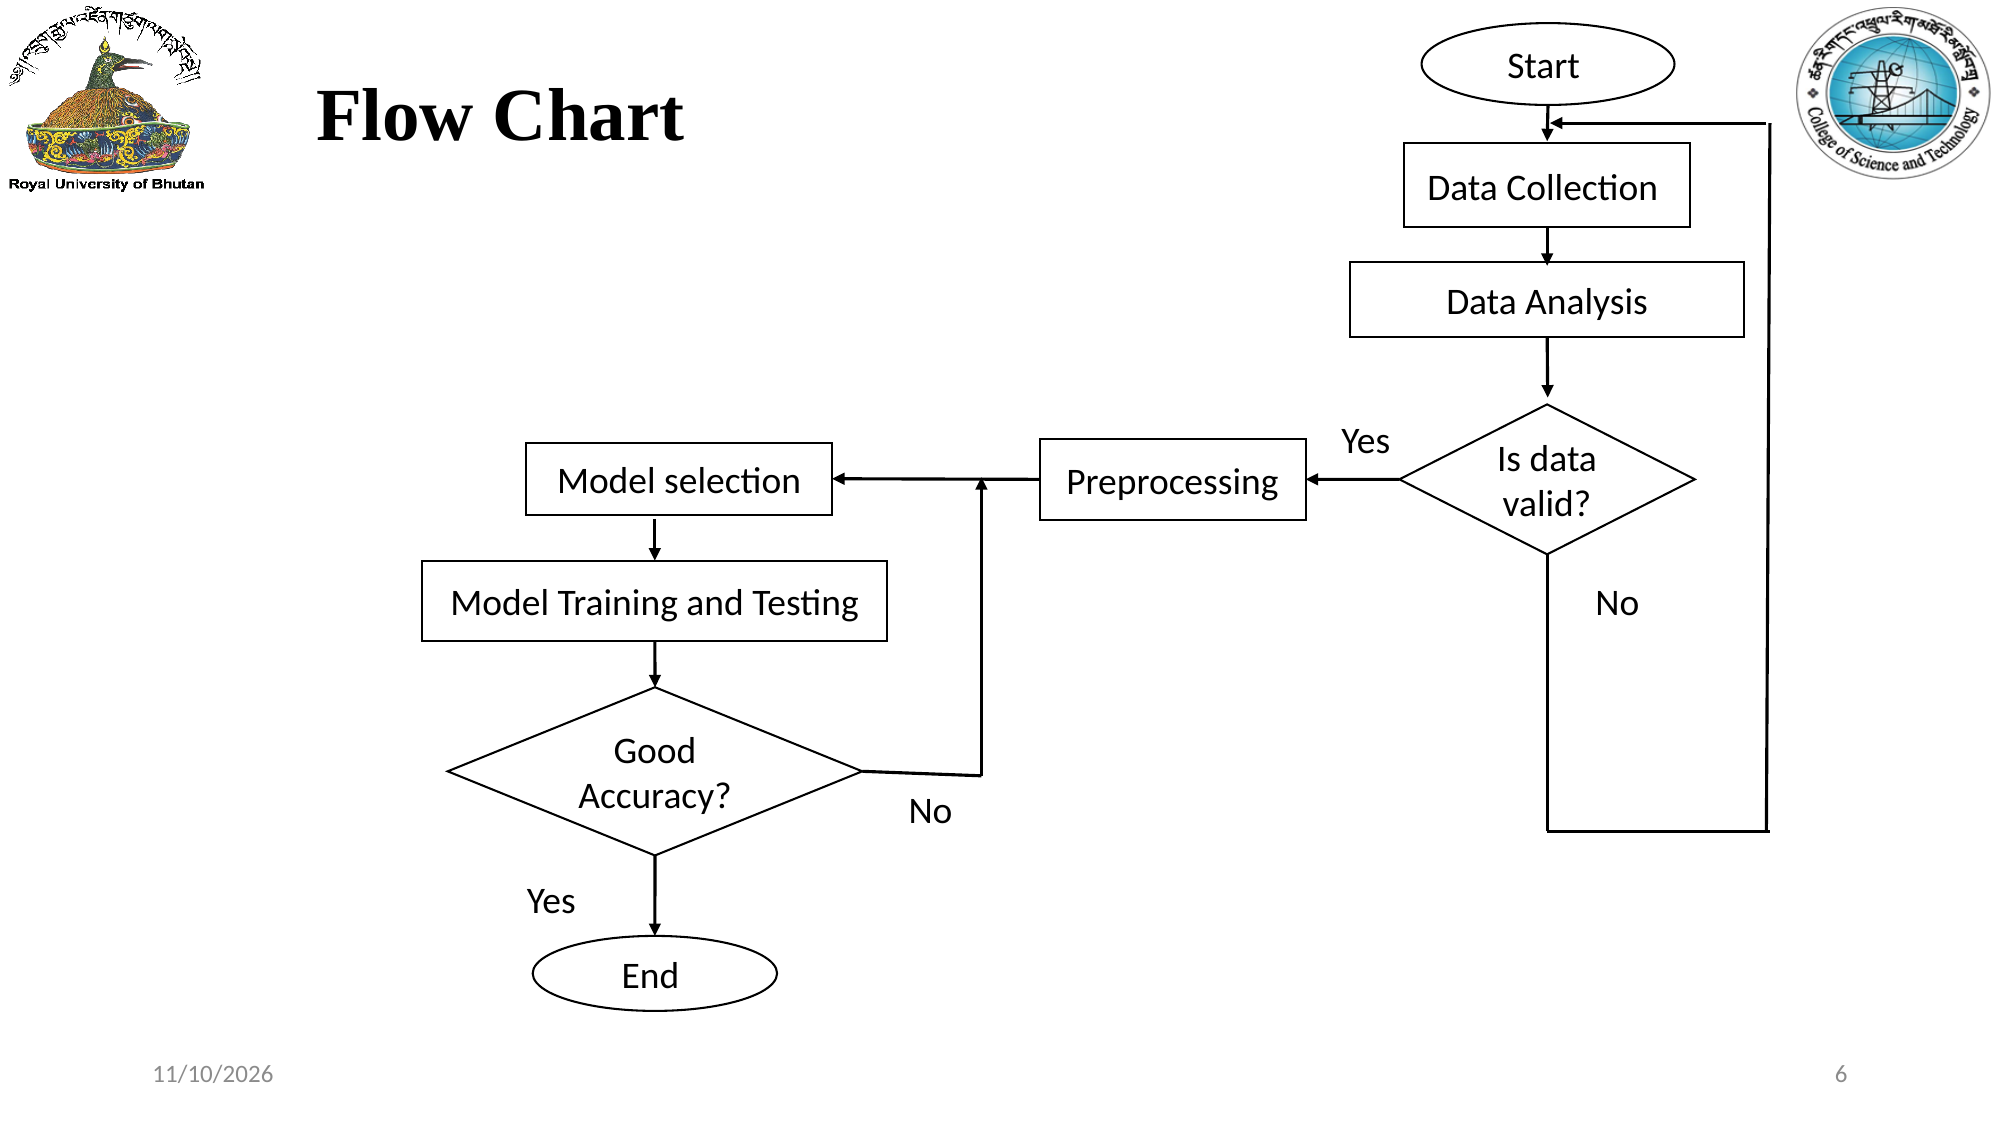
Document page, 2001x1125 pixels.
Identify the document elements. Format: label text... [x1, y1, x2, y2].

title Flow Chart [301, 23, 422, 209]
picture [0, 0, 210, 200]
slide_number 6 [1412, 1042, 1863, 1103]
picture [1795, 6, 2000, 187]
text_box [1766, 123, 1770, 832]
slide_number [137, 1042, 588, 1103]
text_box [422, 23, 1744, 1011]
